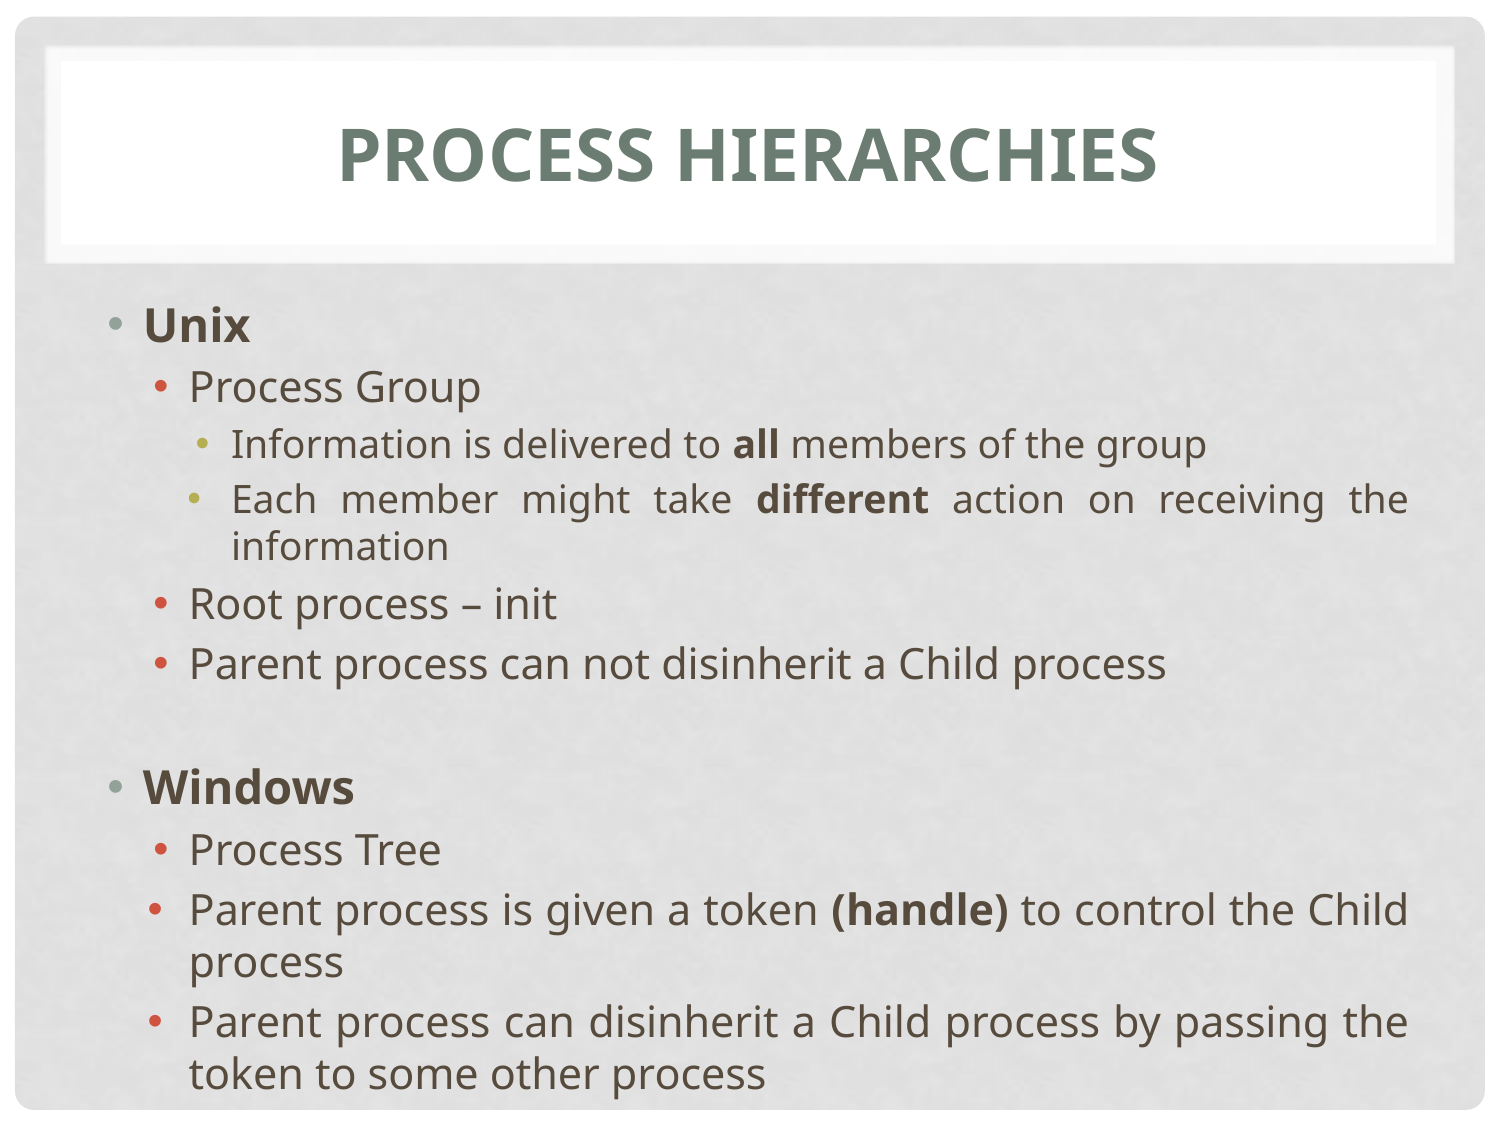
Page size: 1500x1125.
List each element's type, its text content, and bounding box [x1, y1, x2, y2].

title process HIERARCHIES [69, 66, 1425, 238]
list Unix Process Group Information is delivered to all members of the group Each member might take different action on receiving the information Root process – init Parent process can not disinherit a Child process Windows Process Tree Parent process is given a token (handle) to control the Child process Parent process can disinherit a Child process by passing the token to some other process [75, 287, 1425, 1113]
